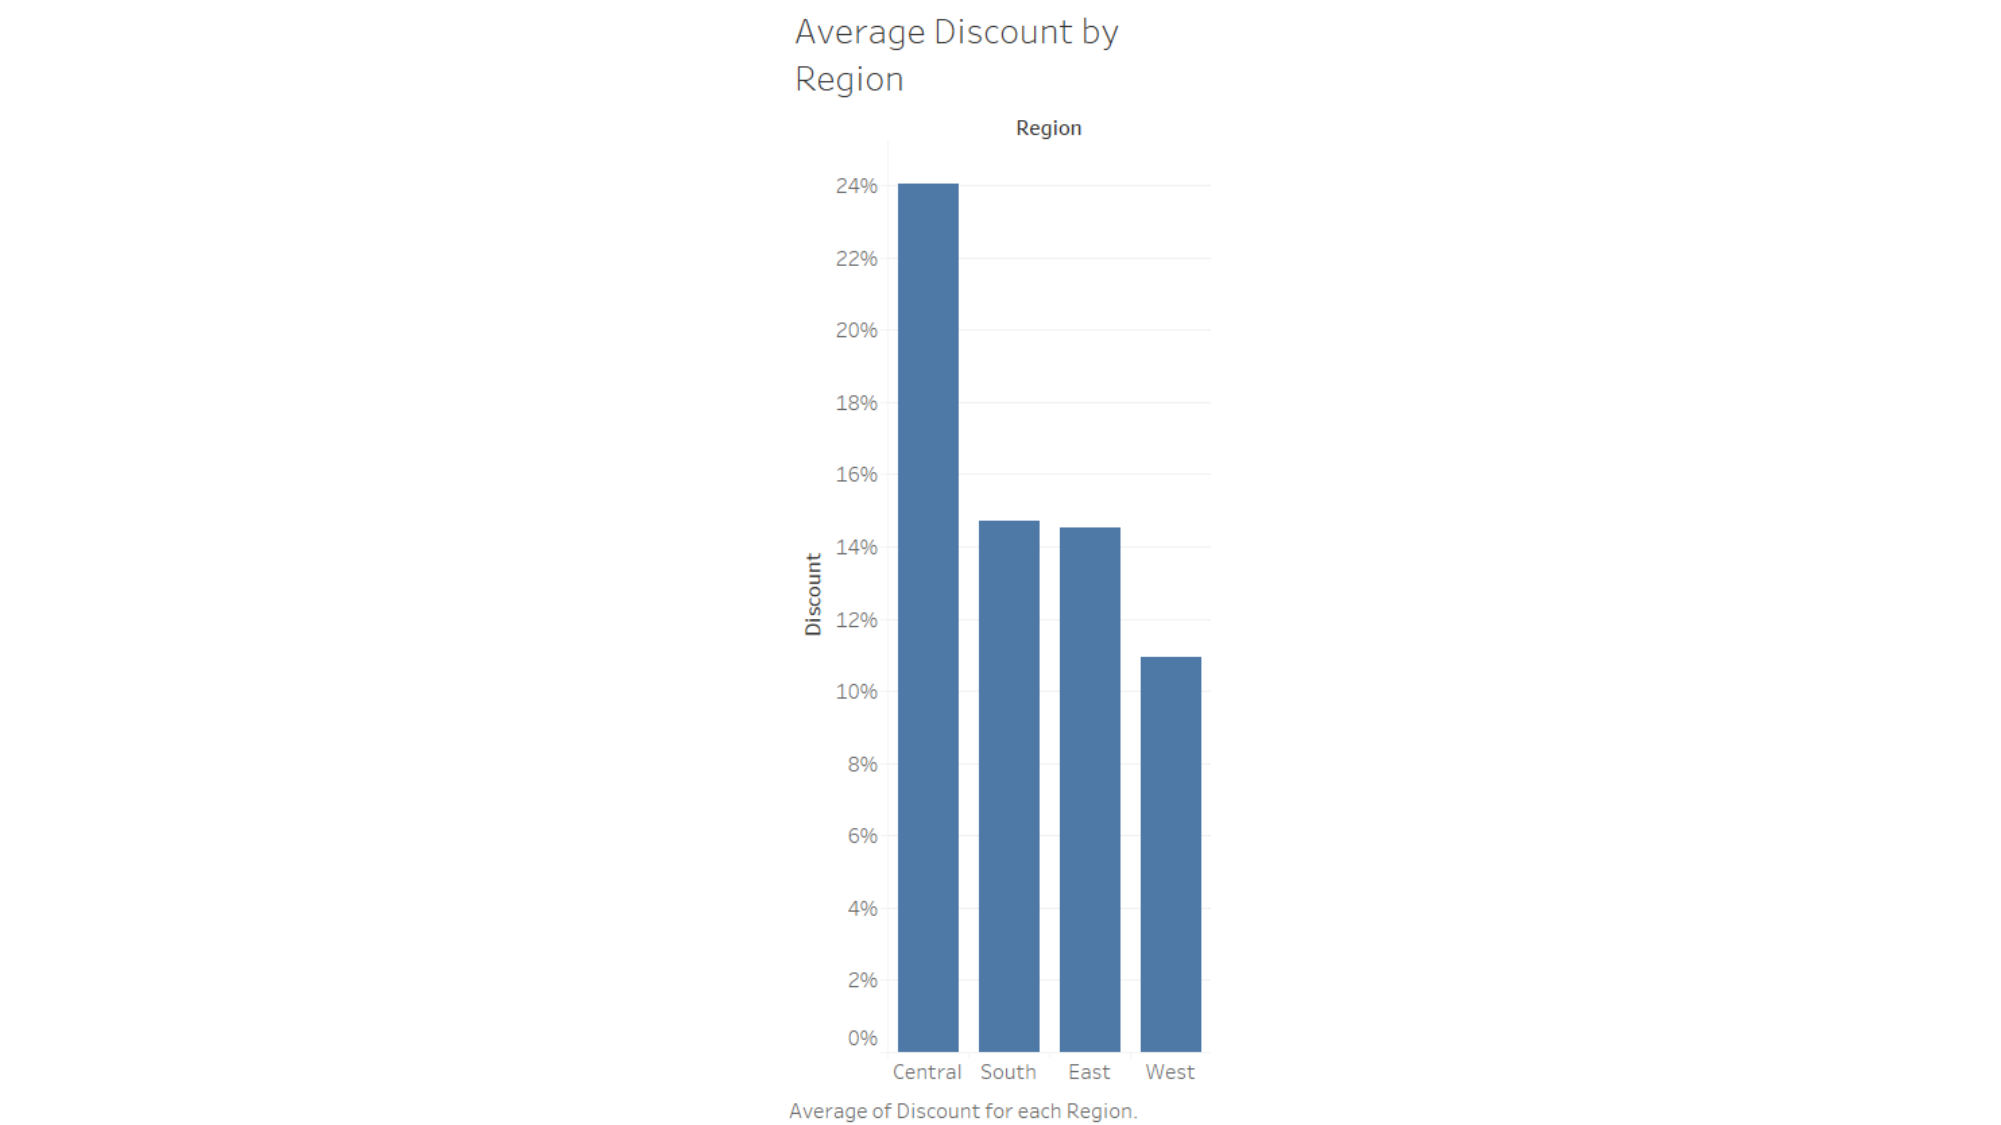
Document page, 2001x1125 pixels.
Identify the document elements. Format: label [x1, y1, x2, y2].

picture [789, 0, 1211, 1125]
